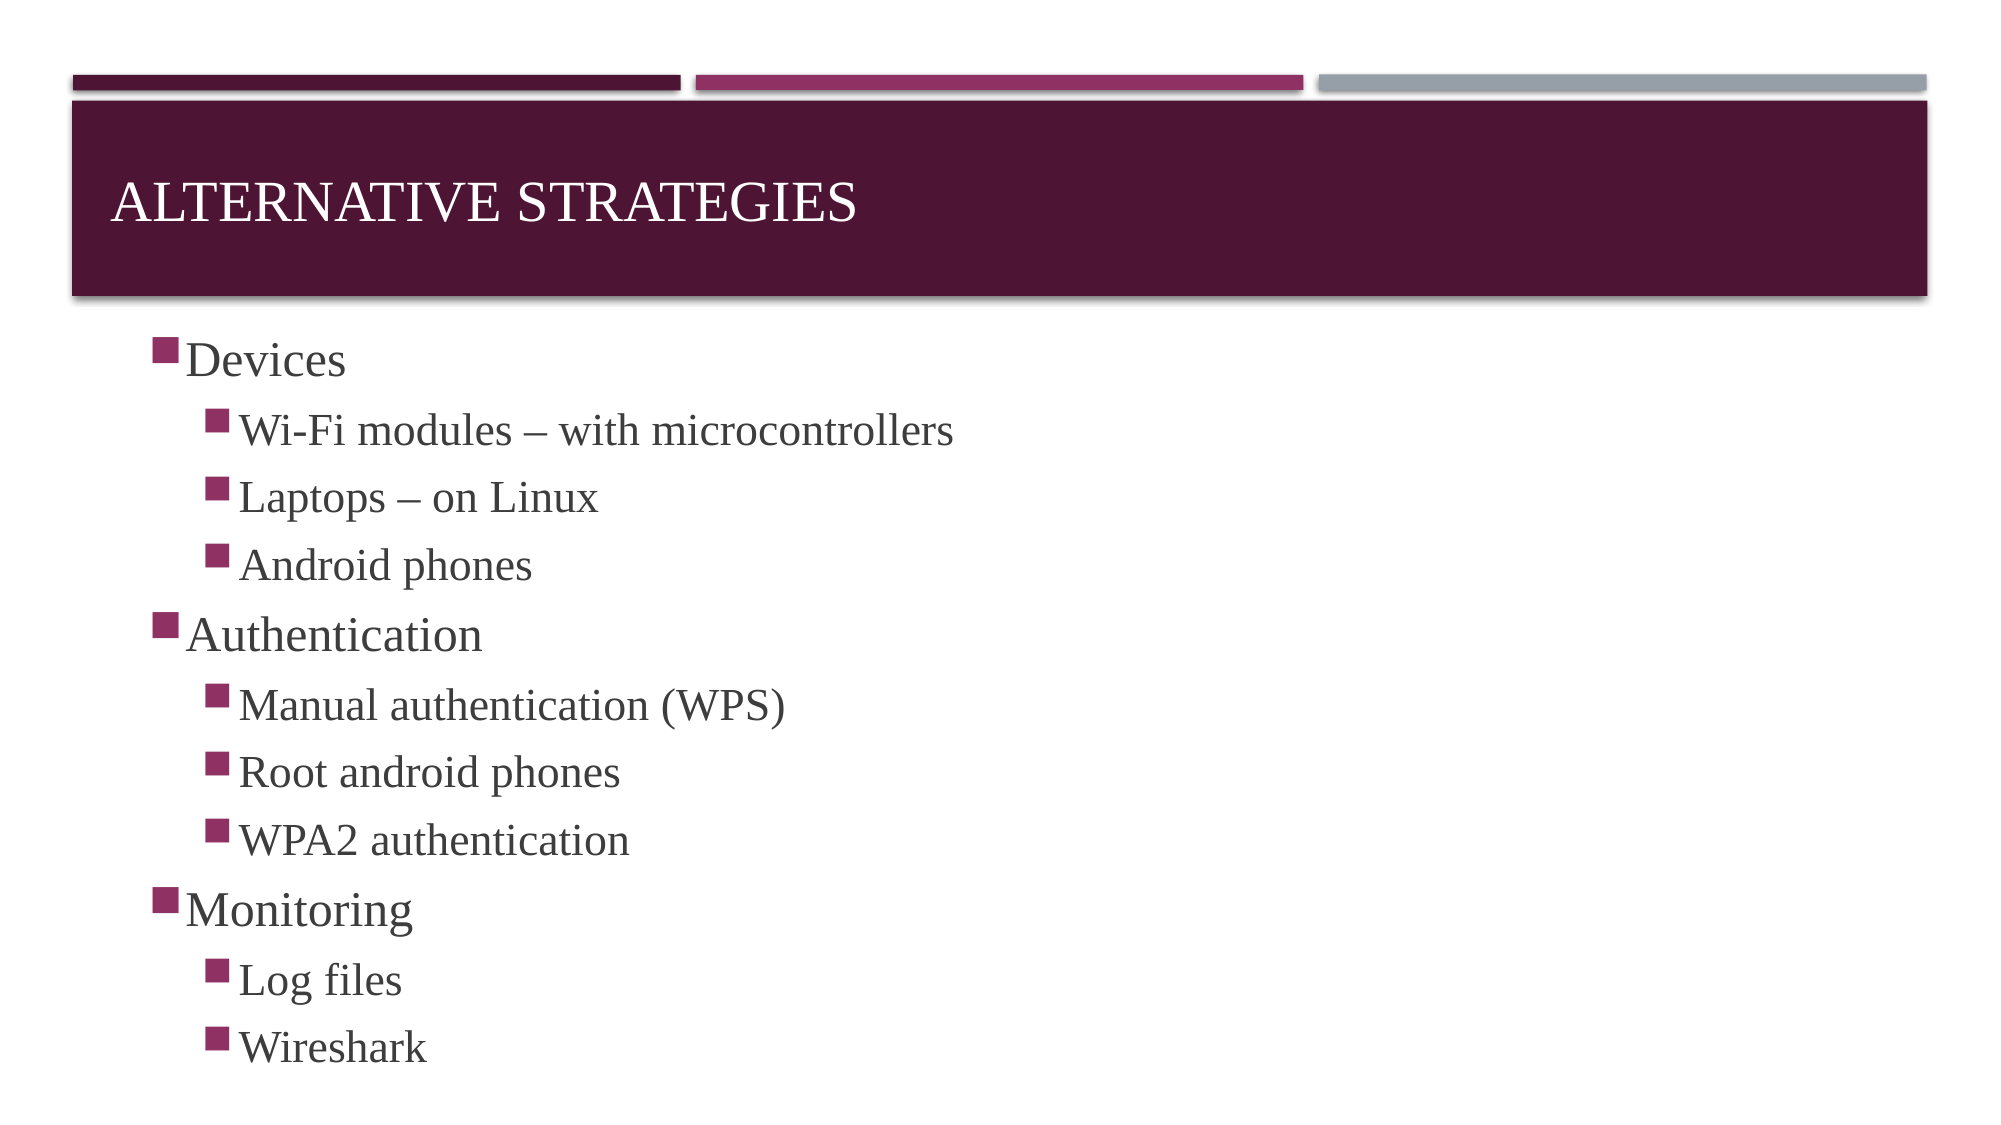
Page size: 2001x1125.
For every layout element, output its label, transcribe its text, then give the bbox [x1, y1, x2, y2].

list Devices Wi-Fi modules – with microcontrollers Laptops – on Linux Android phones Authentication Manual authentication (WPS) Root android phones WPA2 authentication Monitoring Log files Wireshark [95, 319, 1905, 1041]
title Alternative strategies [95, 115, 1905, 282]
